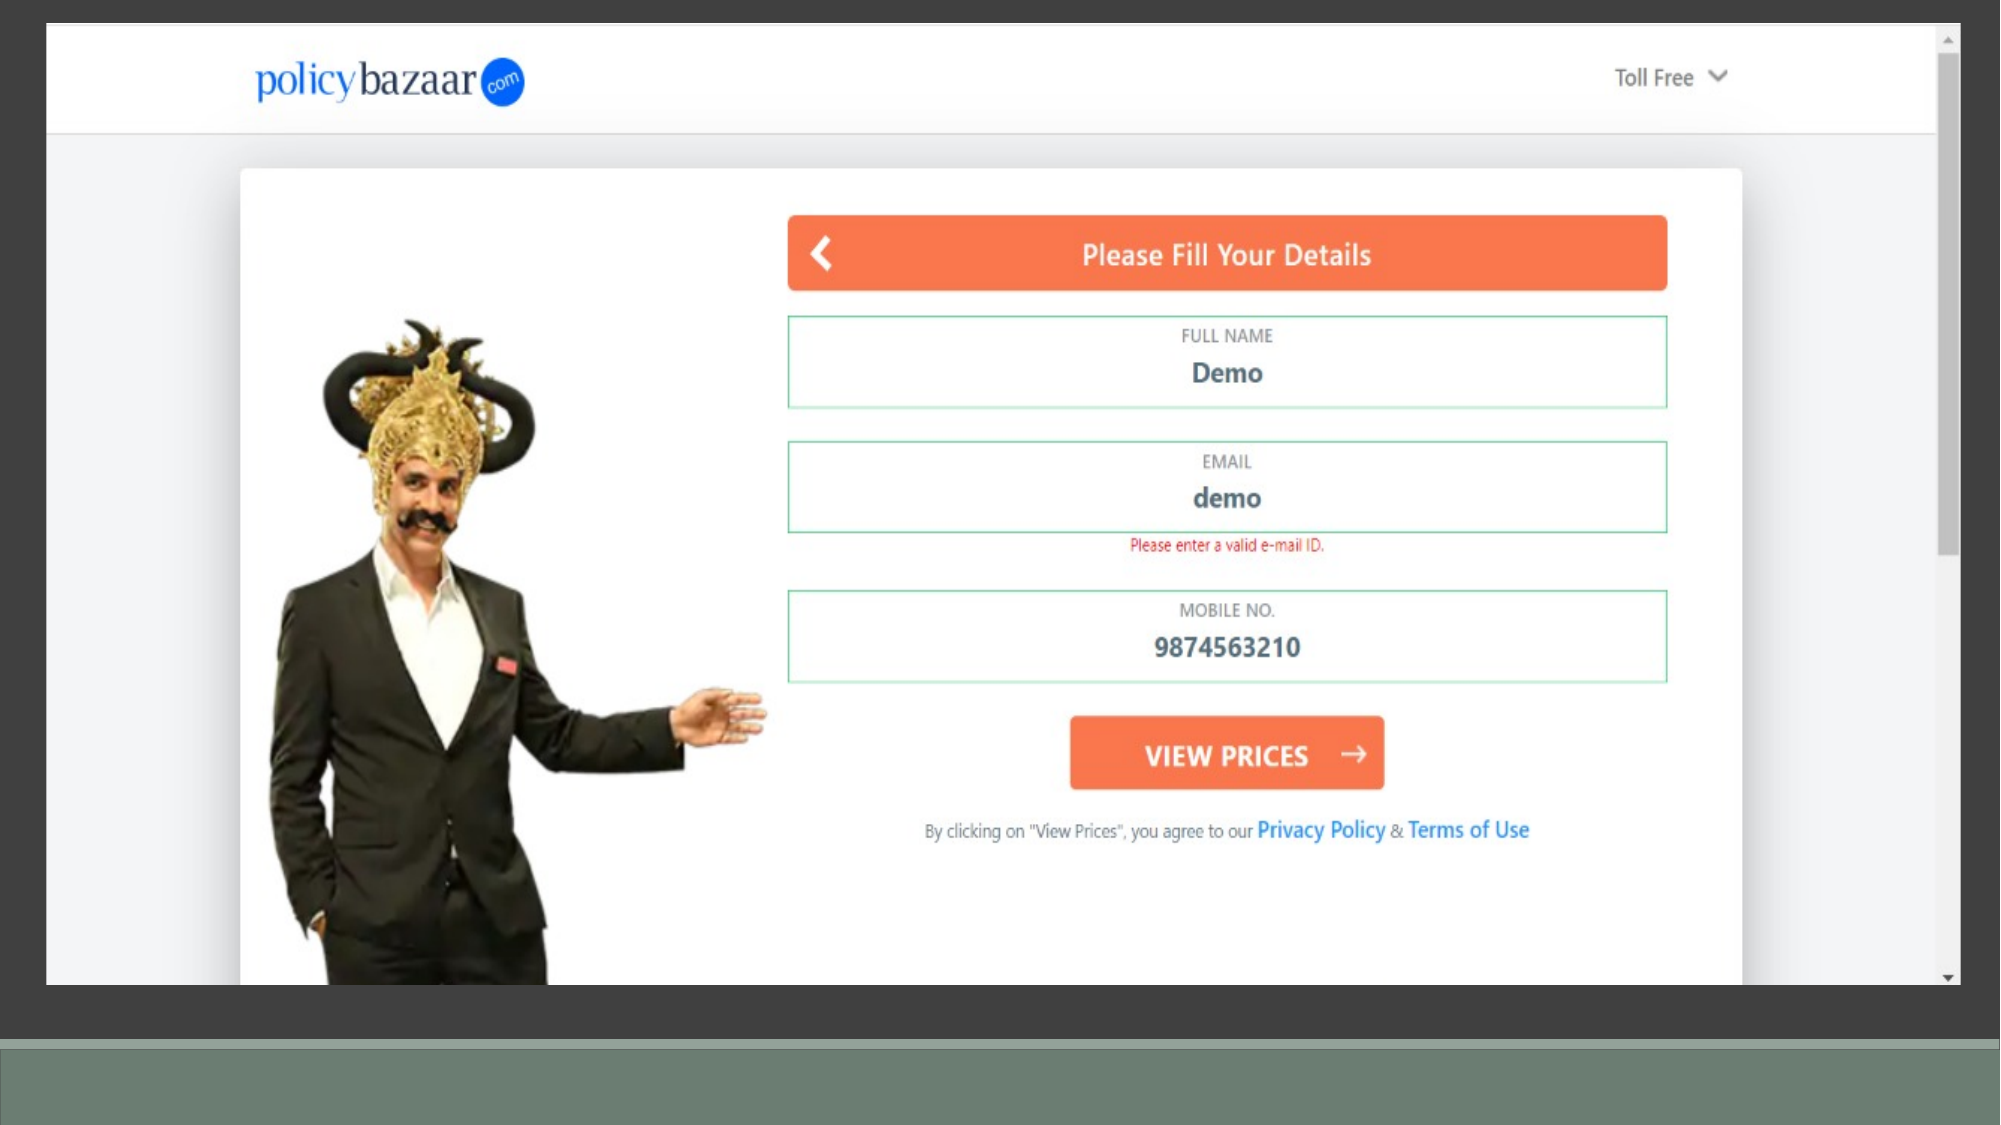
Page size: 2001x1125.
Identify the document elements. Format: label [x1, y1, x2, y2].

picture [45, 22, 1961, 985]
